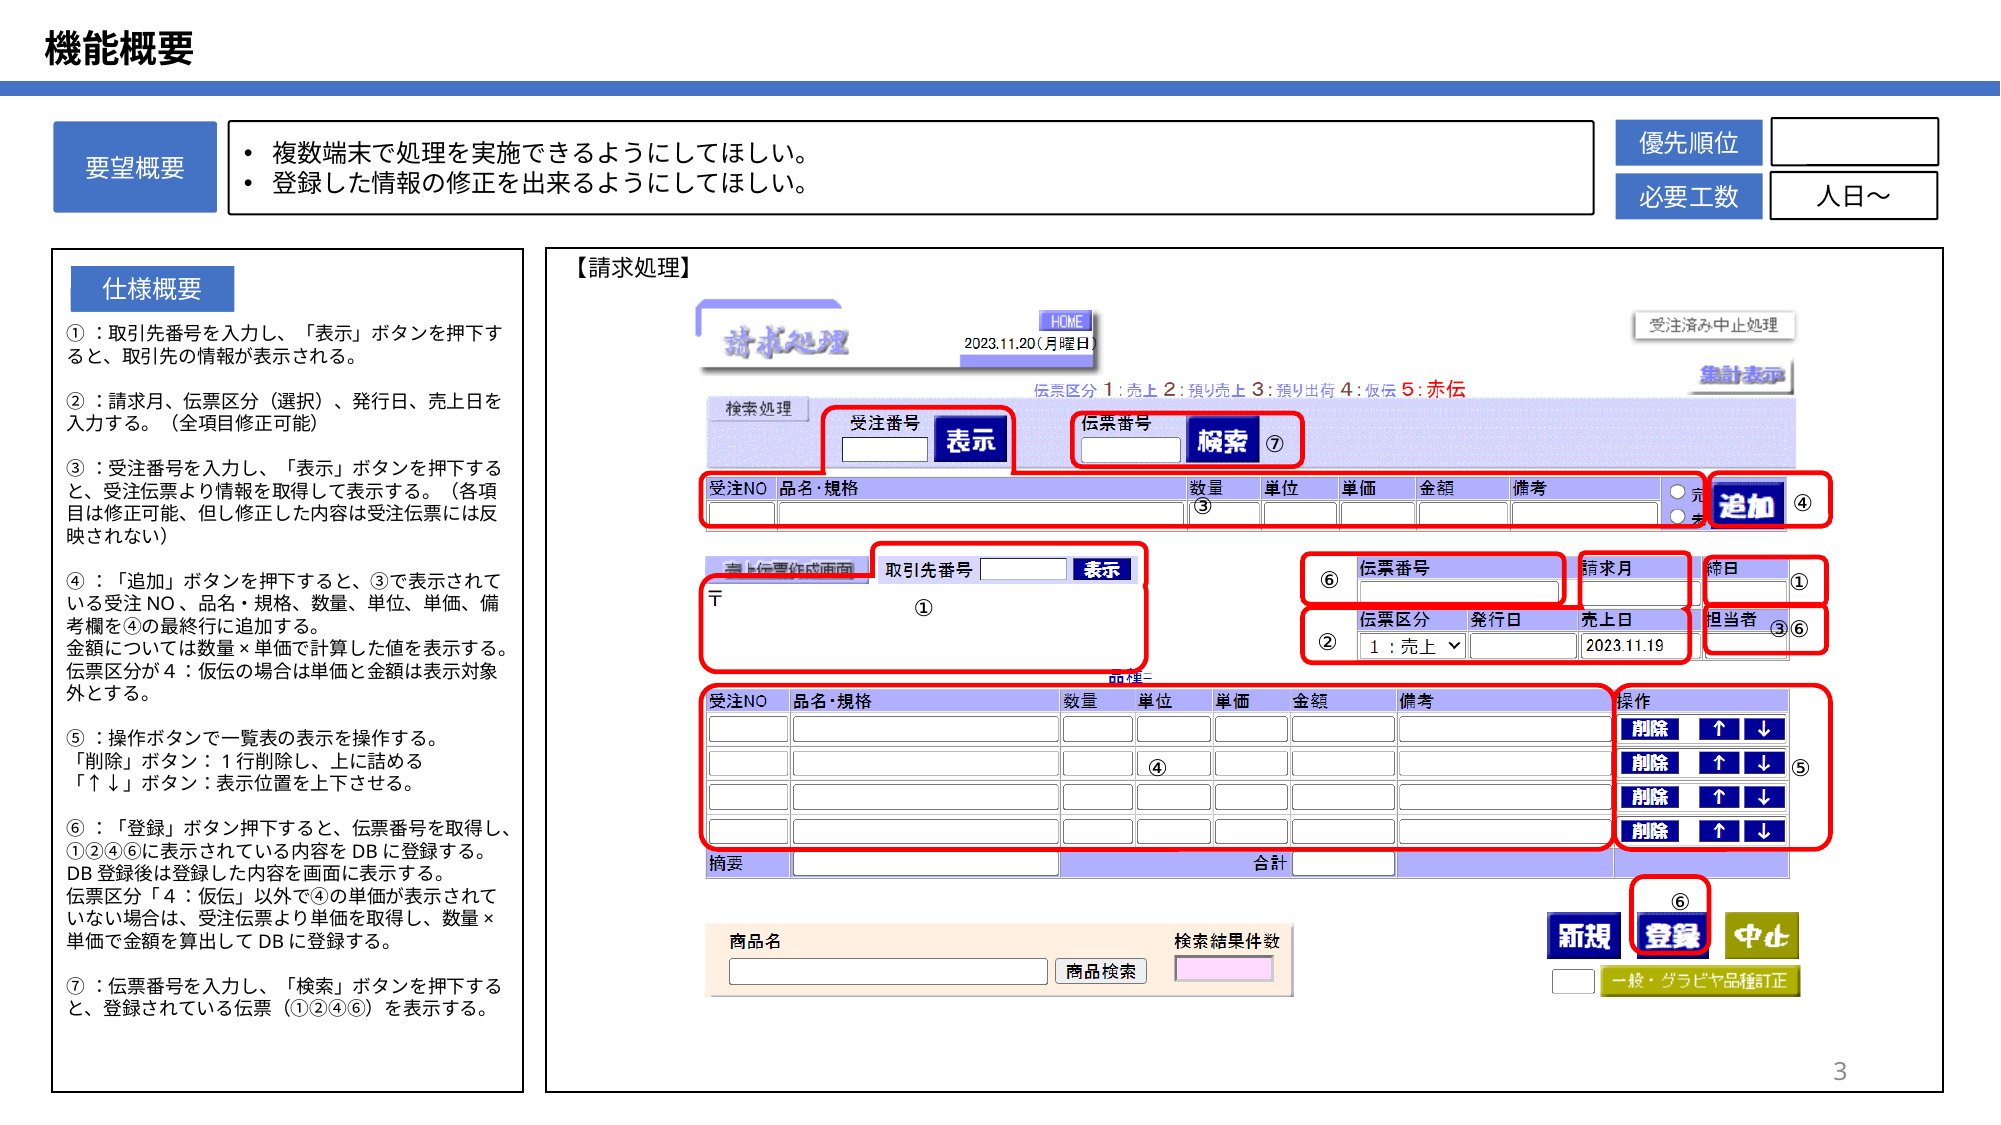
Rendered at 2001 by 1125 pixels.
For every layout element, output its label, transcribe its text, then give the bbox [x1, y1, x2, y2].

text_box 仕様概要 [67, 262, 238, 314]
text_box 要望概要 [50, 118, 221, 216]
picture [687, 291, 1879, 1033]
text_box 複数端末で処理を実施できるようにしてほしい。 登録した情報の修正を出来るようにしてほしい。 [227, 120, 1595, 216]
text_box [1770, 117, 1940, 167]
text_box 【請求処理】 [550, 246, 958, 289]
text_box [51, 248, 524, 1093]
text_box 機能概要 [29, 11, 1479, 88]
text_box ①：取引先番号を入力し、「表示」ボタンを押下すると、取引先の情報が表示される。 ②：請求月、伝票区分（選択）、発行日、売上日を入力する。（全項目修正可能） ③：受注番号を入力し、「表示」ボタンを押下すると、受注伝票より情報を取得して表示する。（各項目は修正可能、但し修正した内容は受注伝票には反映されない） ④：「追加」ボタンを押下すると、③で表示されている受注NO、品名・規格、数量、単位、単価、備考欄を④の最終行に追加する。 金額については数量×単価で計算した値を表示する。 伝票区分が４：仮伝の場合は単価と金額は表示対象外とする。 ⑤：操作ボタンで一覧表の表示を操作する。 「削除」ボタン：1行削除し、上に詰める 「↑↓」ボタン：表示位置を上下させる。 ⑥：「登録」ボタン押下すると、伝票番号を取得し、①②④⑥に表示されている内容をDBに登録する。DB登録後は登録した内容を画面に表示する。 伝票区分「４：仮伝」以外で④の単価が表示されていない場合は、受注伝票より単価を取得し、数量×単価で金額を算出してDBに登録する。 ⑦：伝票番号を入力し、「検索」ボタンを押下すると、登録されている伝票（①②④⑥）を表示する。 [51, 314, 519, 1027]
text_box 人日～ [1769, 170, 1939, 221]
text_box [545, 247, 1944, 1093]
text_box 優先順位 [1612, 116, 1766, 169]
slide_number 3 [1412, 1042, 1863, 1103]
text_box 必要工数 [1612, 170, 1766, 223]
